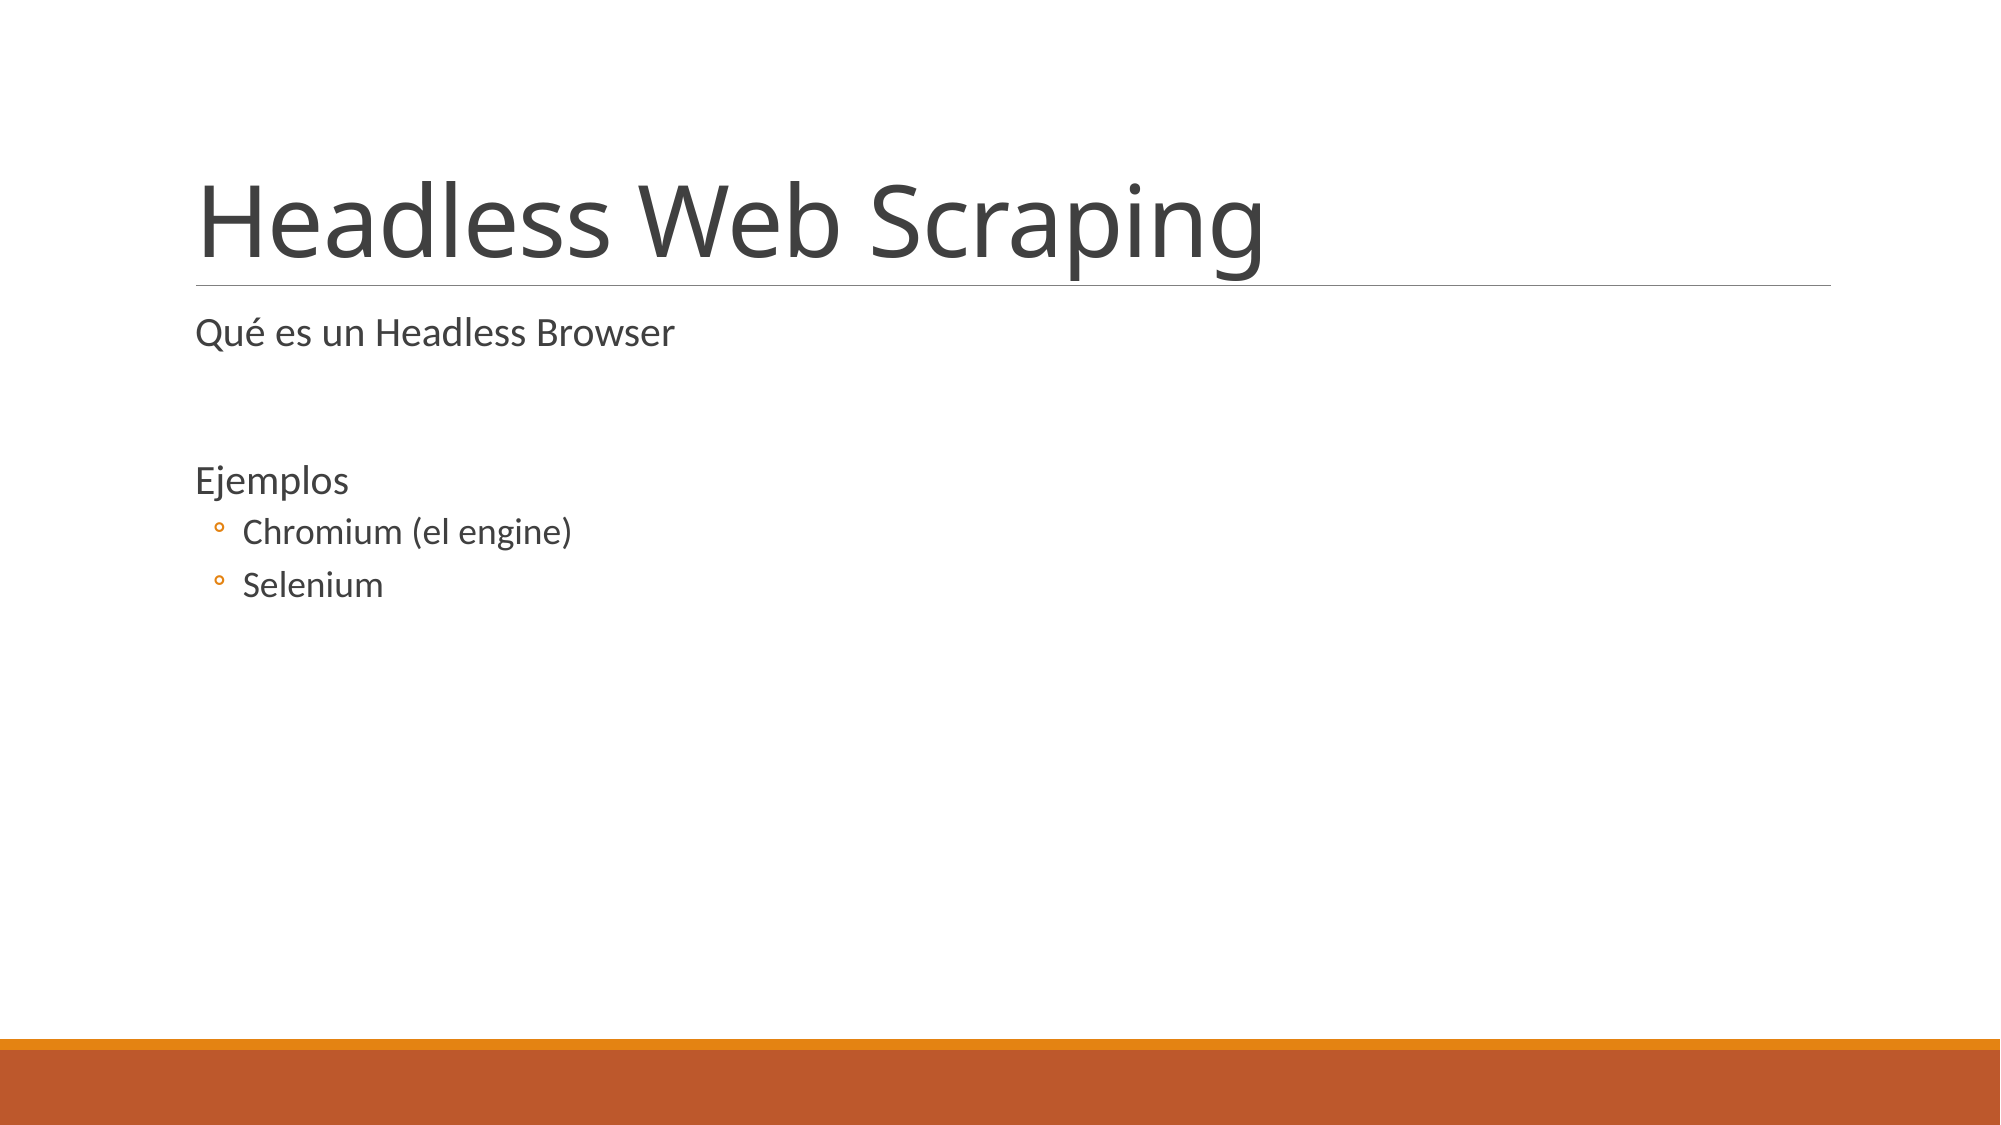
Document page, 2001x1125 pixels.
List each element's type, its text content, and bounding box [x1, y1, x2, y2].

title Headless Web Scraping [180, 47, 1830, 285]
list Qué es un Headless Browser Ejemplos Chromium (el engine) Selenium [180, 302, 1830, 963]
